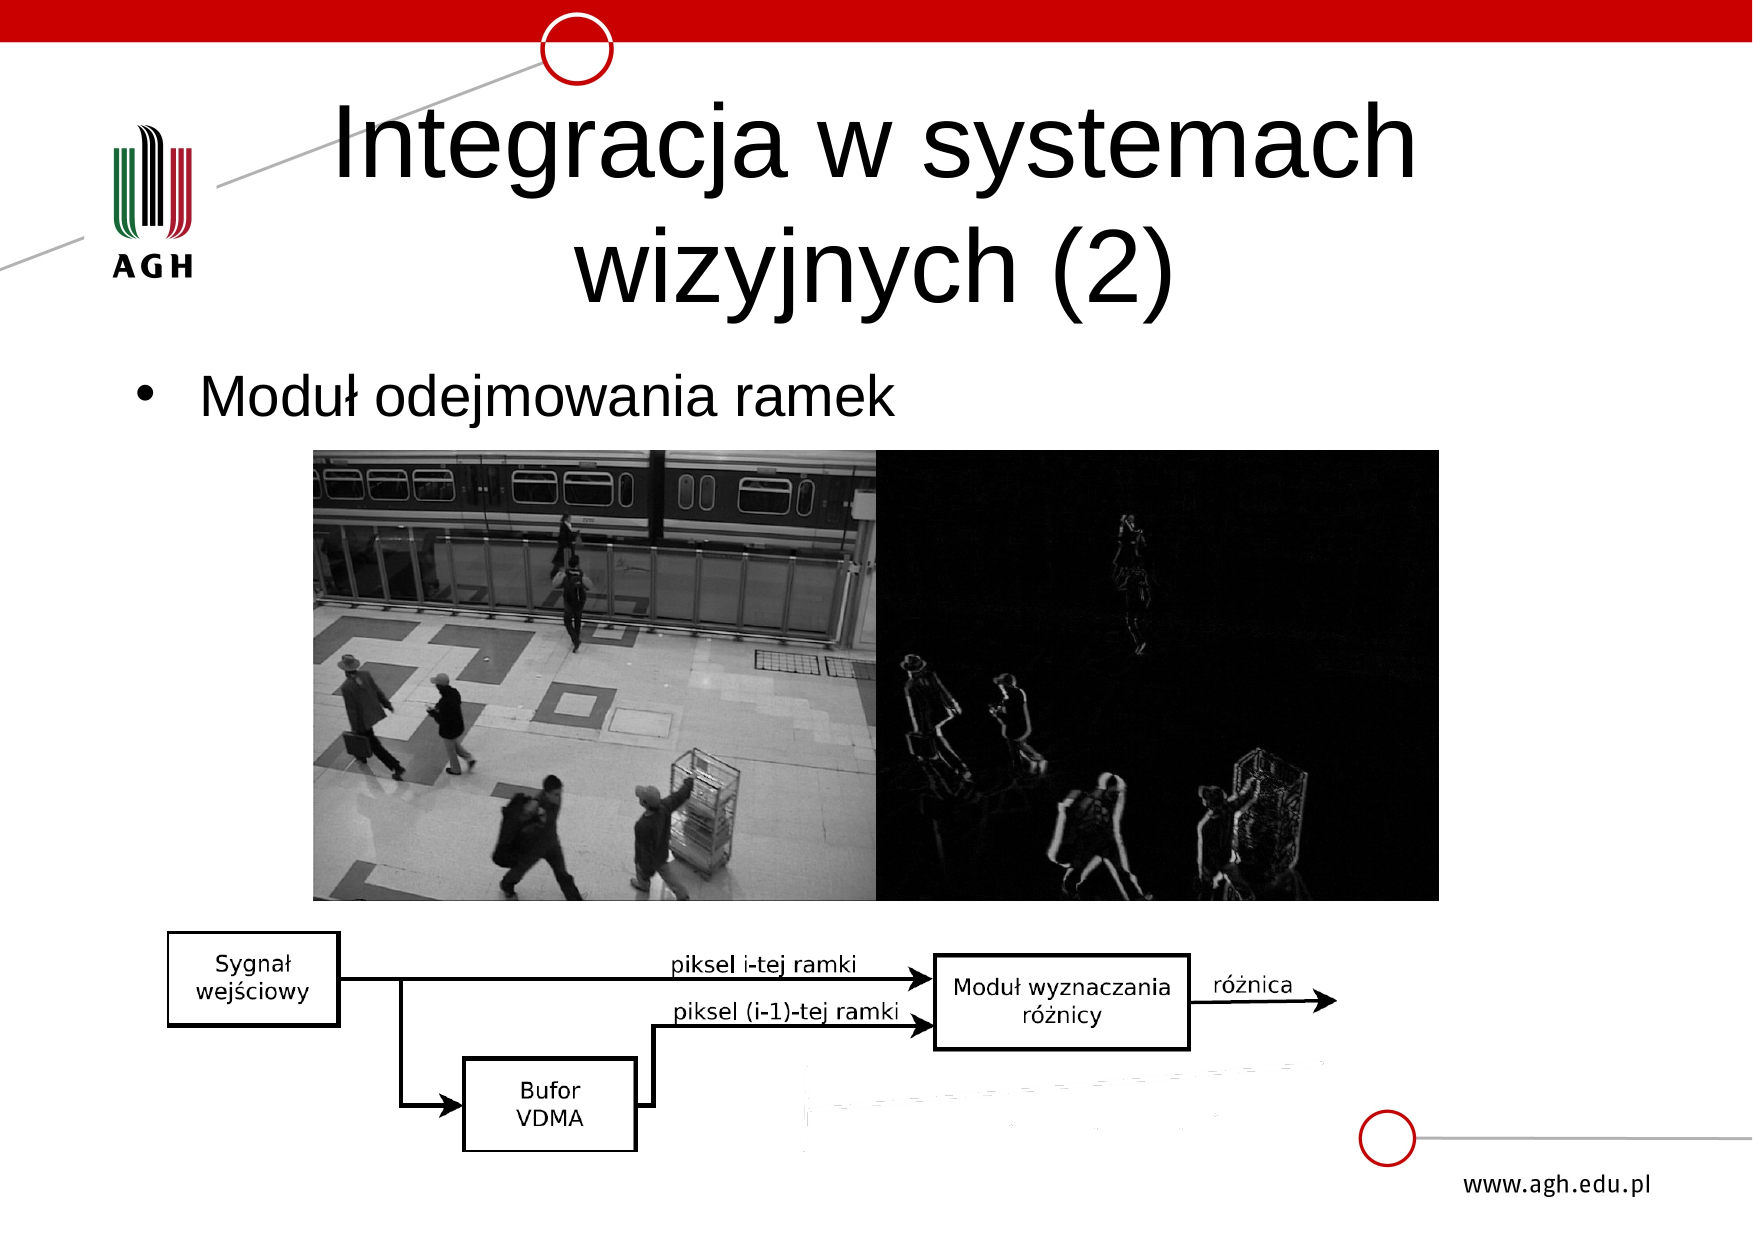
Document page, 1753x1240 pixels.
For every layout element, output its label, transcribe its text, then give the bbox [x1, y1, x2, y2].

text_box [313, 450, 1439, 901]
text_box [1431, 1151, 1727, 1223]
list Moduł odejmowania ramek [120, 350, 1598, 438]
picture [0, 0, 1753, 1240]
title Integracja w systemach wizyjnych (2) [120, 65, 1632, 306]
